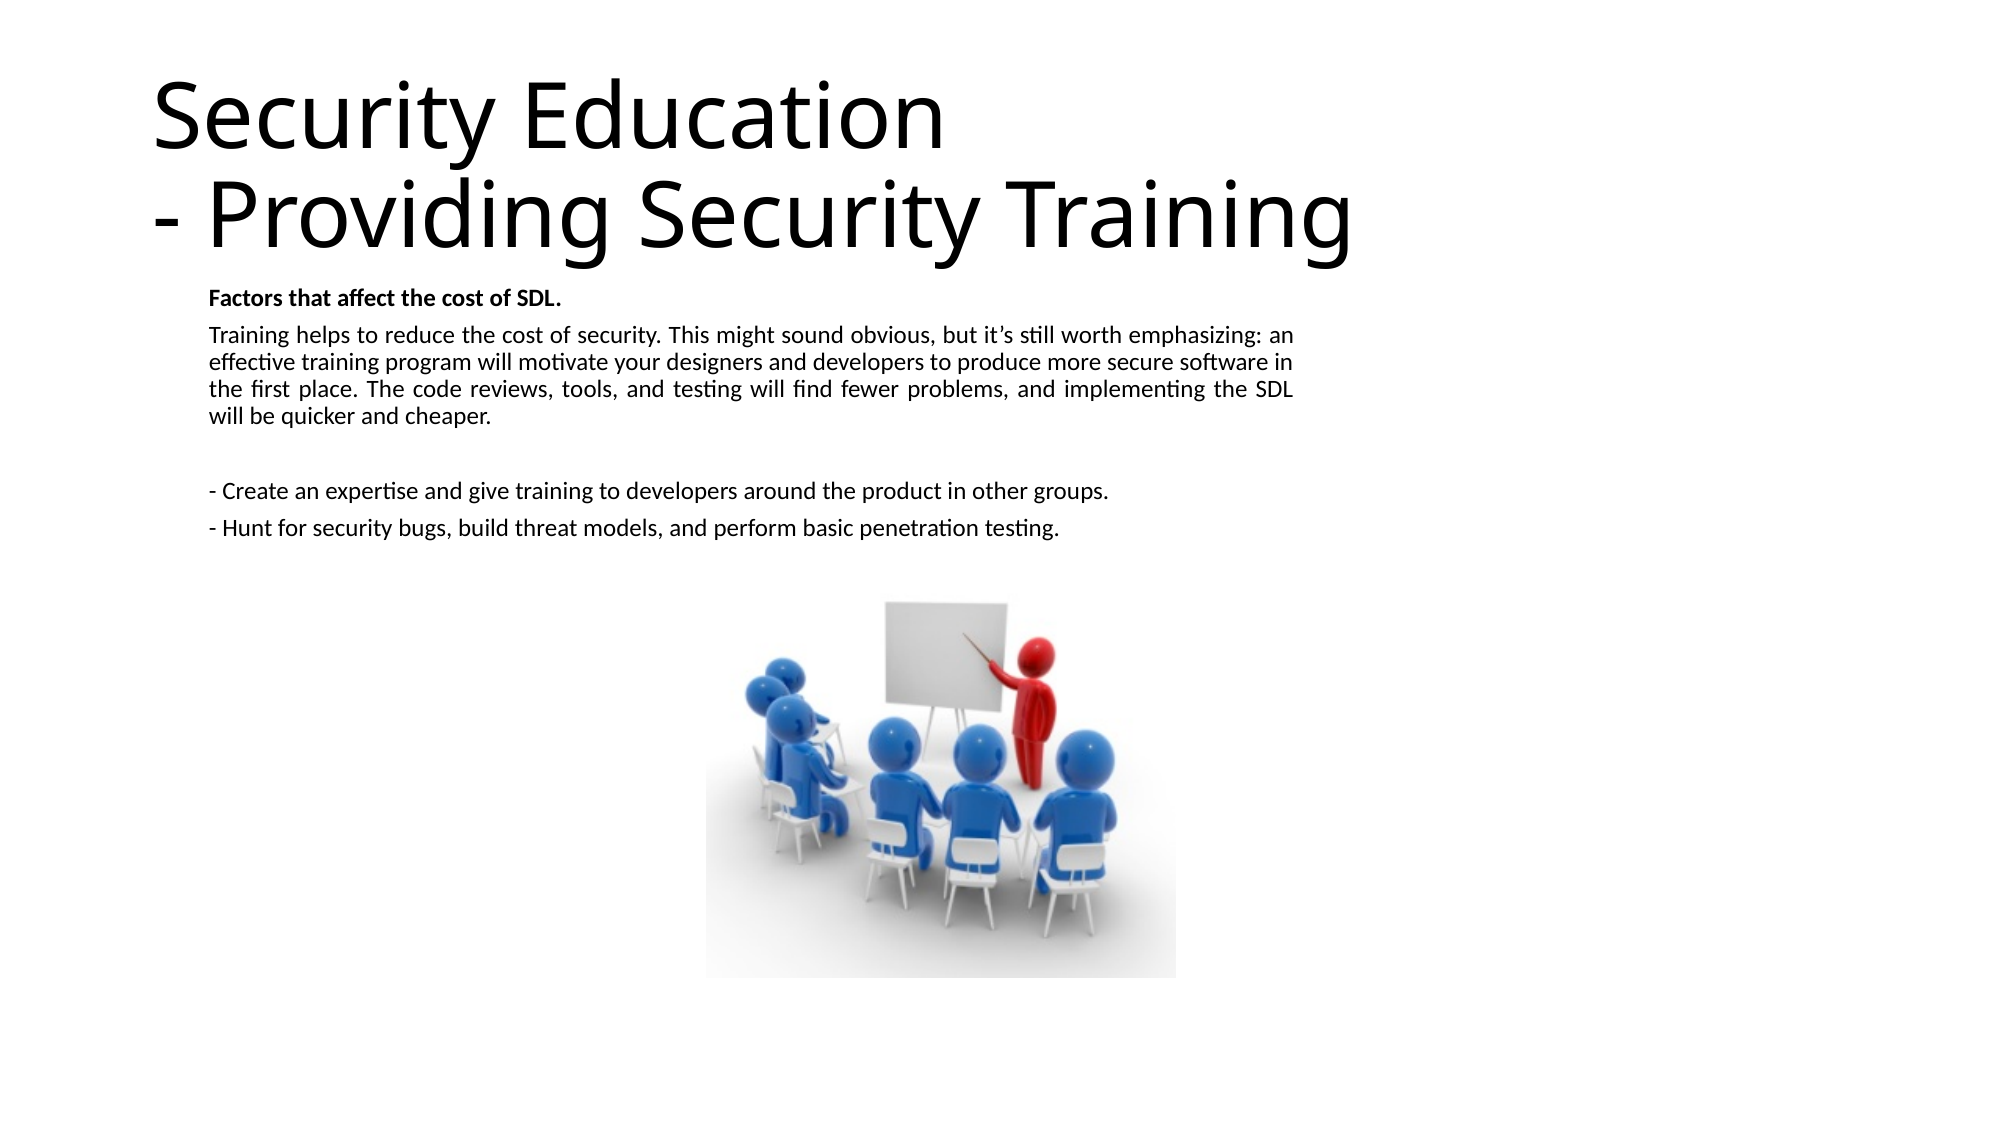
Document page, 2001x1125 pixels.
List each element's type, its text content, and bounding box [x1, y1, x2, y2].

list Factors that affect the cost of SDL. Training helps to reduce the cost of security. This might sound obvious, but it’s still worth emphasizing: an effective training program will motivate your designers and developers to produce more secure software in the first place. The code reviews, tools, and testing will find fewer problems, and implementing the SDL will be quicker and cheaper. - Create an expertise and give training to developers around the product in other groups. - Hunt for security bugs, build threat models, and perform basic penetration testing. [137, 277, 1311, 949]
picture [706, 569, 1176, 978]
title Security Education - Providing Security Training [137, 59, 1863, 278]
